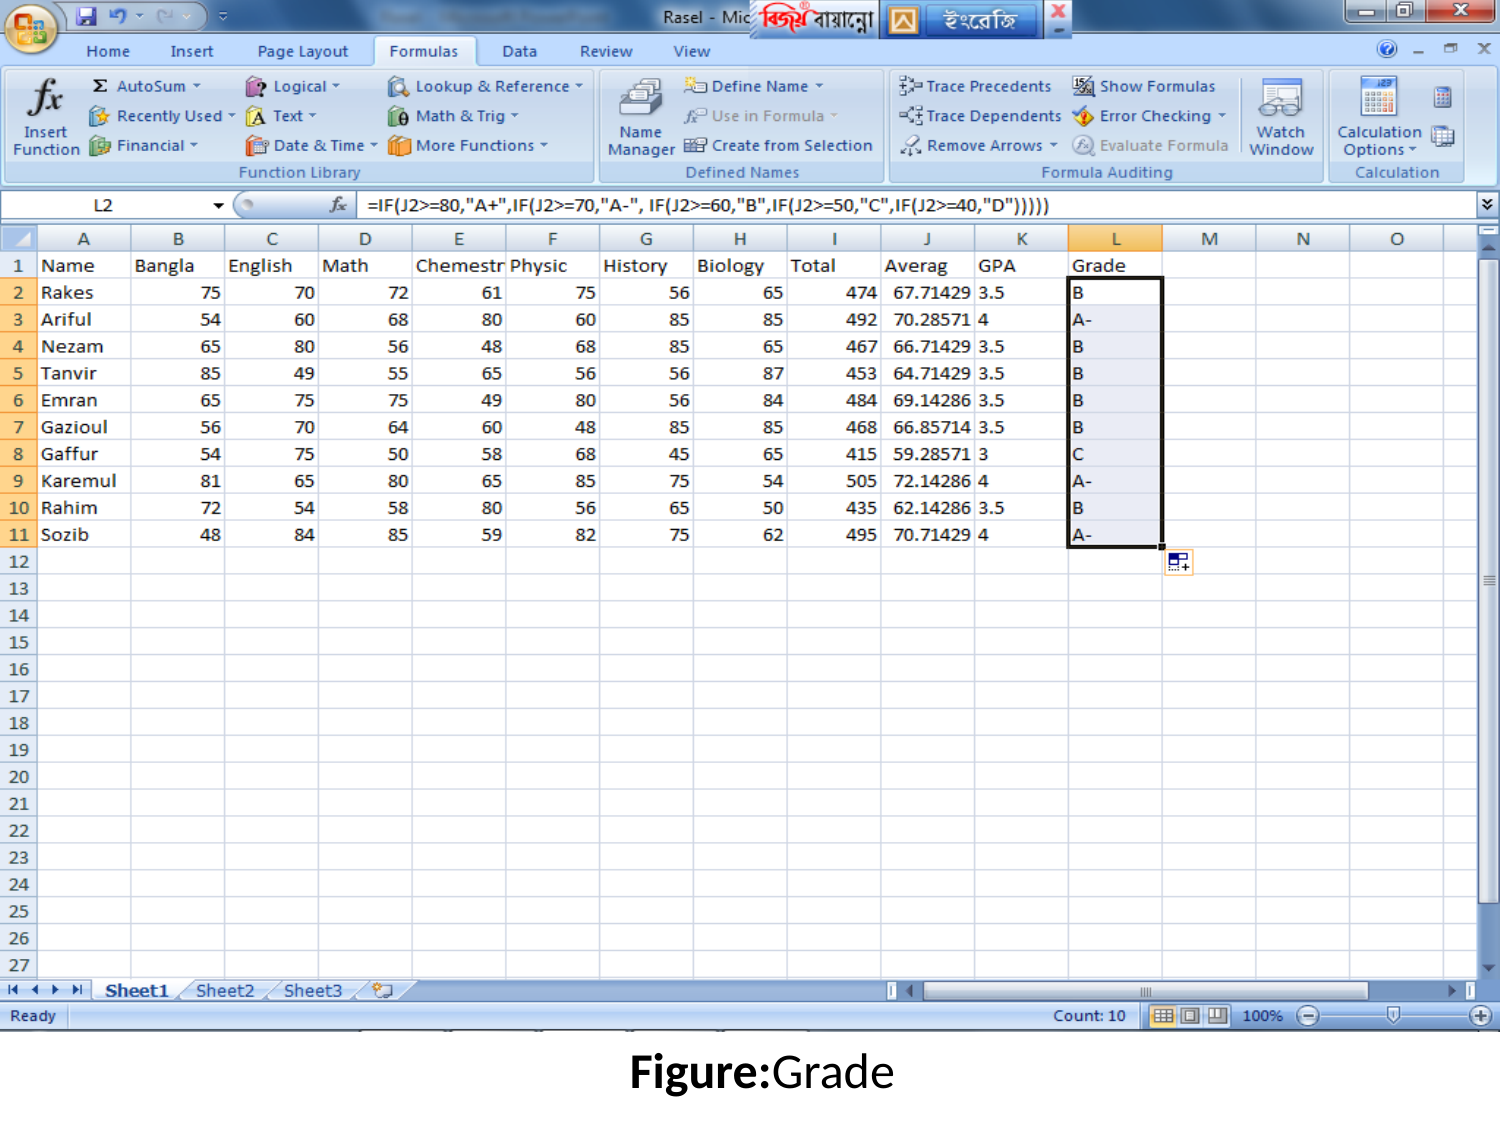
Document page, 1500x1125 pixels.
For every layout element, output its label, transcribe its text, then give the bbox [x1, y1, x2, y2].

title Figure:Grade [87, 1041, 1438, 1125]
picture [0, 0, 1500, 1032]
